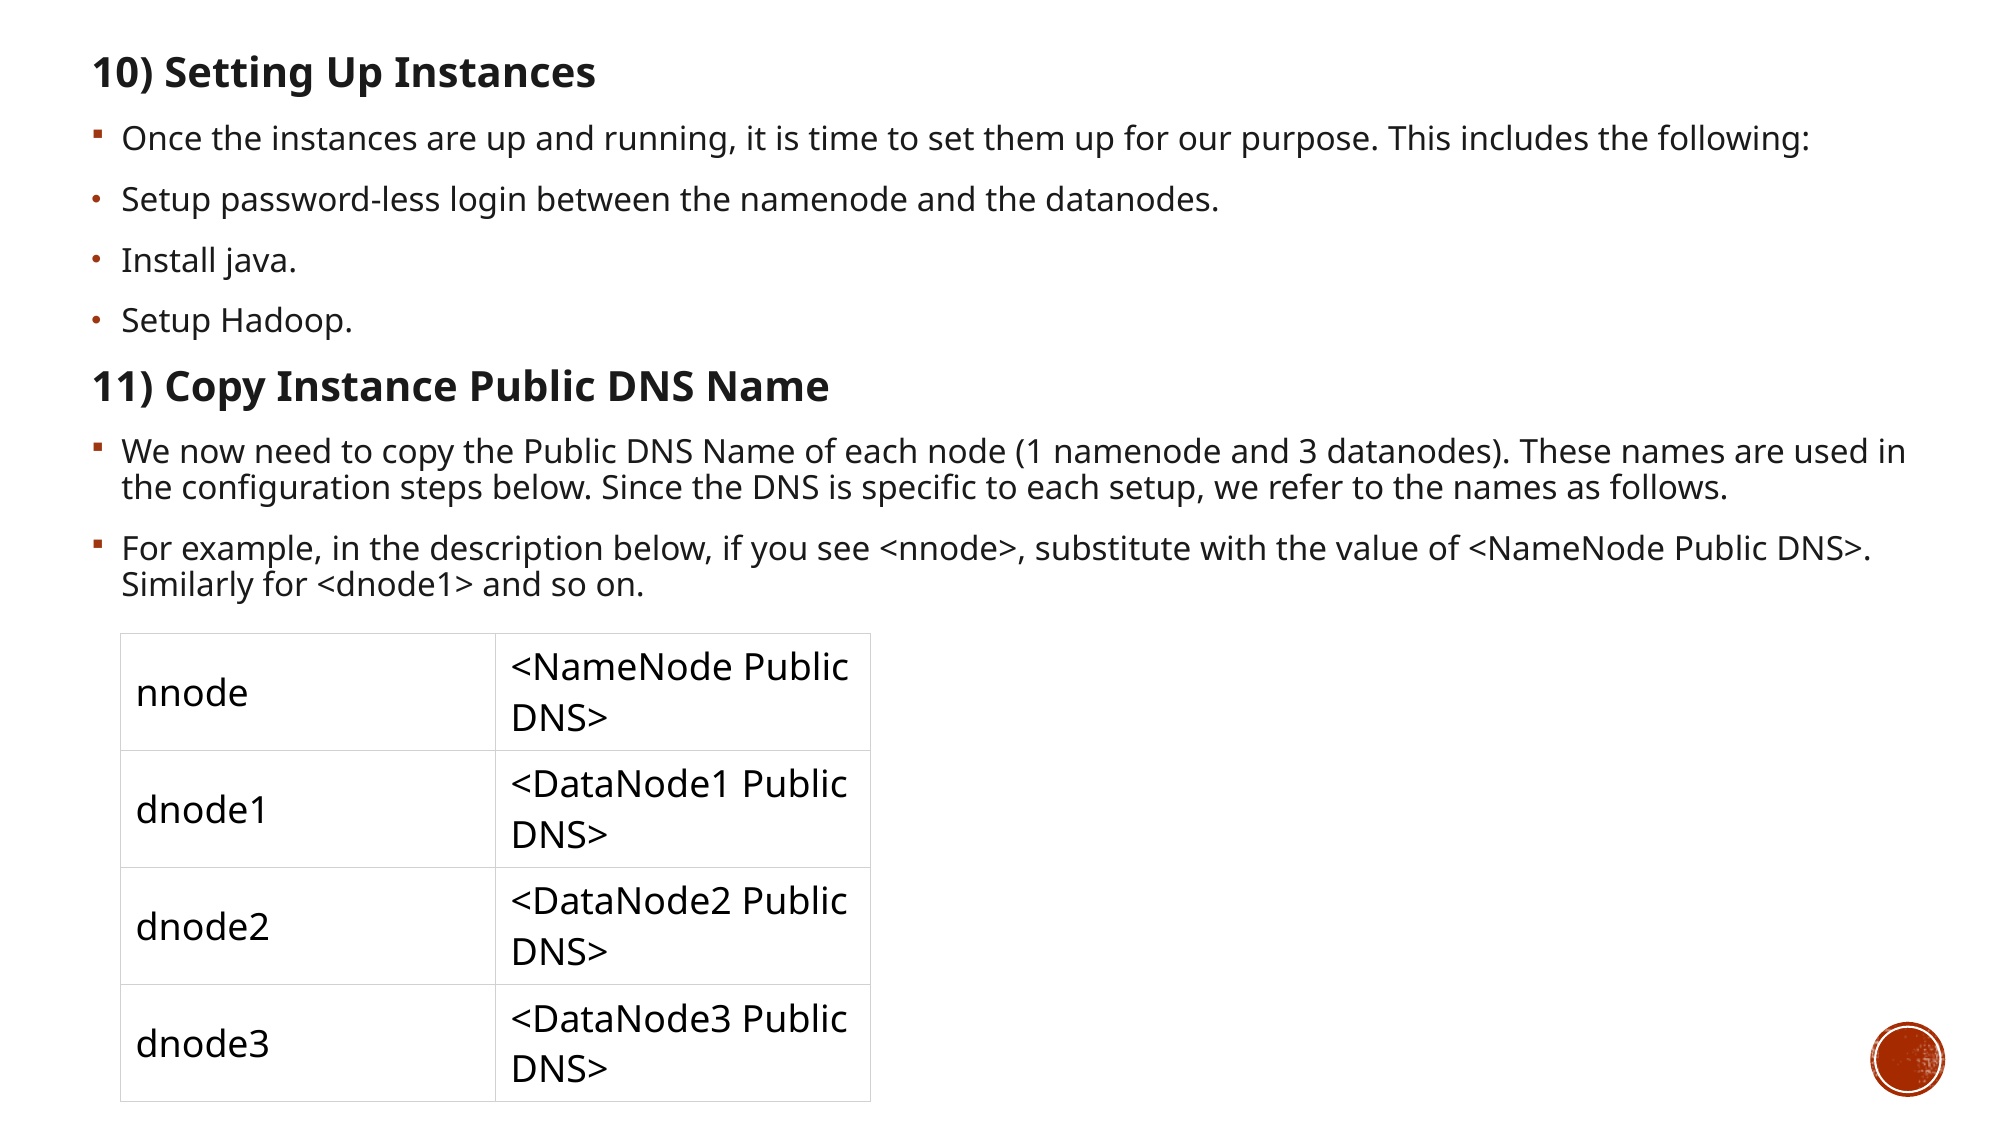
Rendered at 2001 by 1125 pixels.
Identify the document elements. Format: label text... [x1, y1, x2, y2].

table_cell <DataNode2 Public DNS> [496, 868, 870, 984]
list 10) Setting Up Instances Once the instances are up and running, it is time to set them up for our purpose. This includes the following: Setup password-less login between the namenode and the datanodes. Install java. Setup Hadoop. 11) Copy Instance Public DNS Name We now need to copy the Public DNS Name of each node (1 namenode and 3 datanodes). These names are used in the configuration steps below. Since the DNS is specific to each setup, we refer to the names as follows. For example, in the description below, if you see <nnode>, substitute with the value of <NameNode Public DNS>. Similarly for <dnode1> and so on. [76, 44, 1936, 1068]
table_cell <DataNode1 Public DNS> [496, 751, 870, 867]
table_cell dnode1 [121, 751, 495, 867]
table_header nnode [121, 634, 495, 750]
table_cell dnode3 [121, 985, 495, 1101]
table_cell <DataNode3 Public DNS> [496, 985, 870, 1101]
table_cell dnode2 [121, 868, 495, 984]
table_header <NameNode Public DNS> [496, 634, 870, 750]
